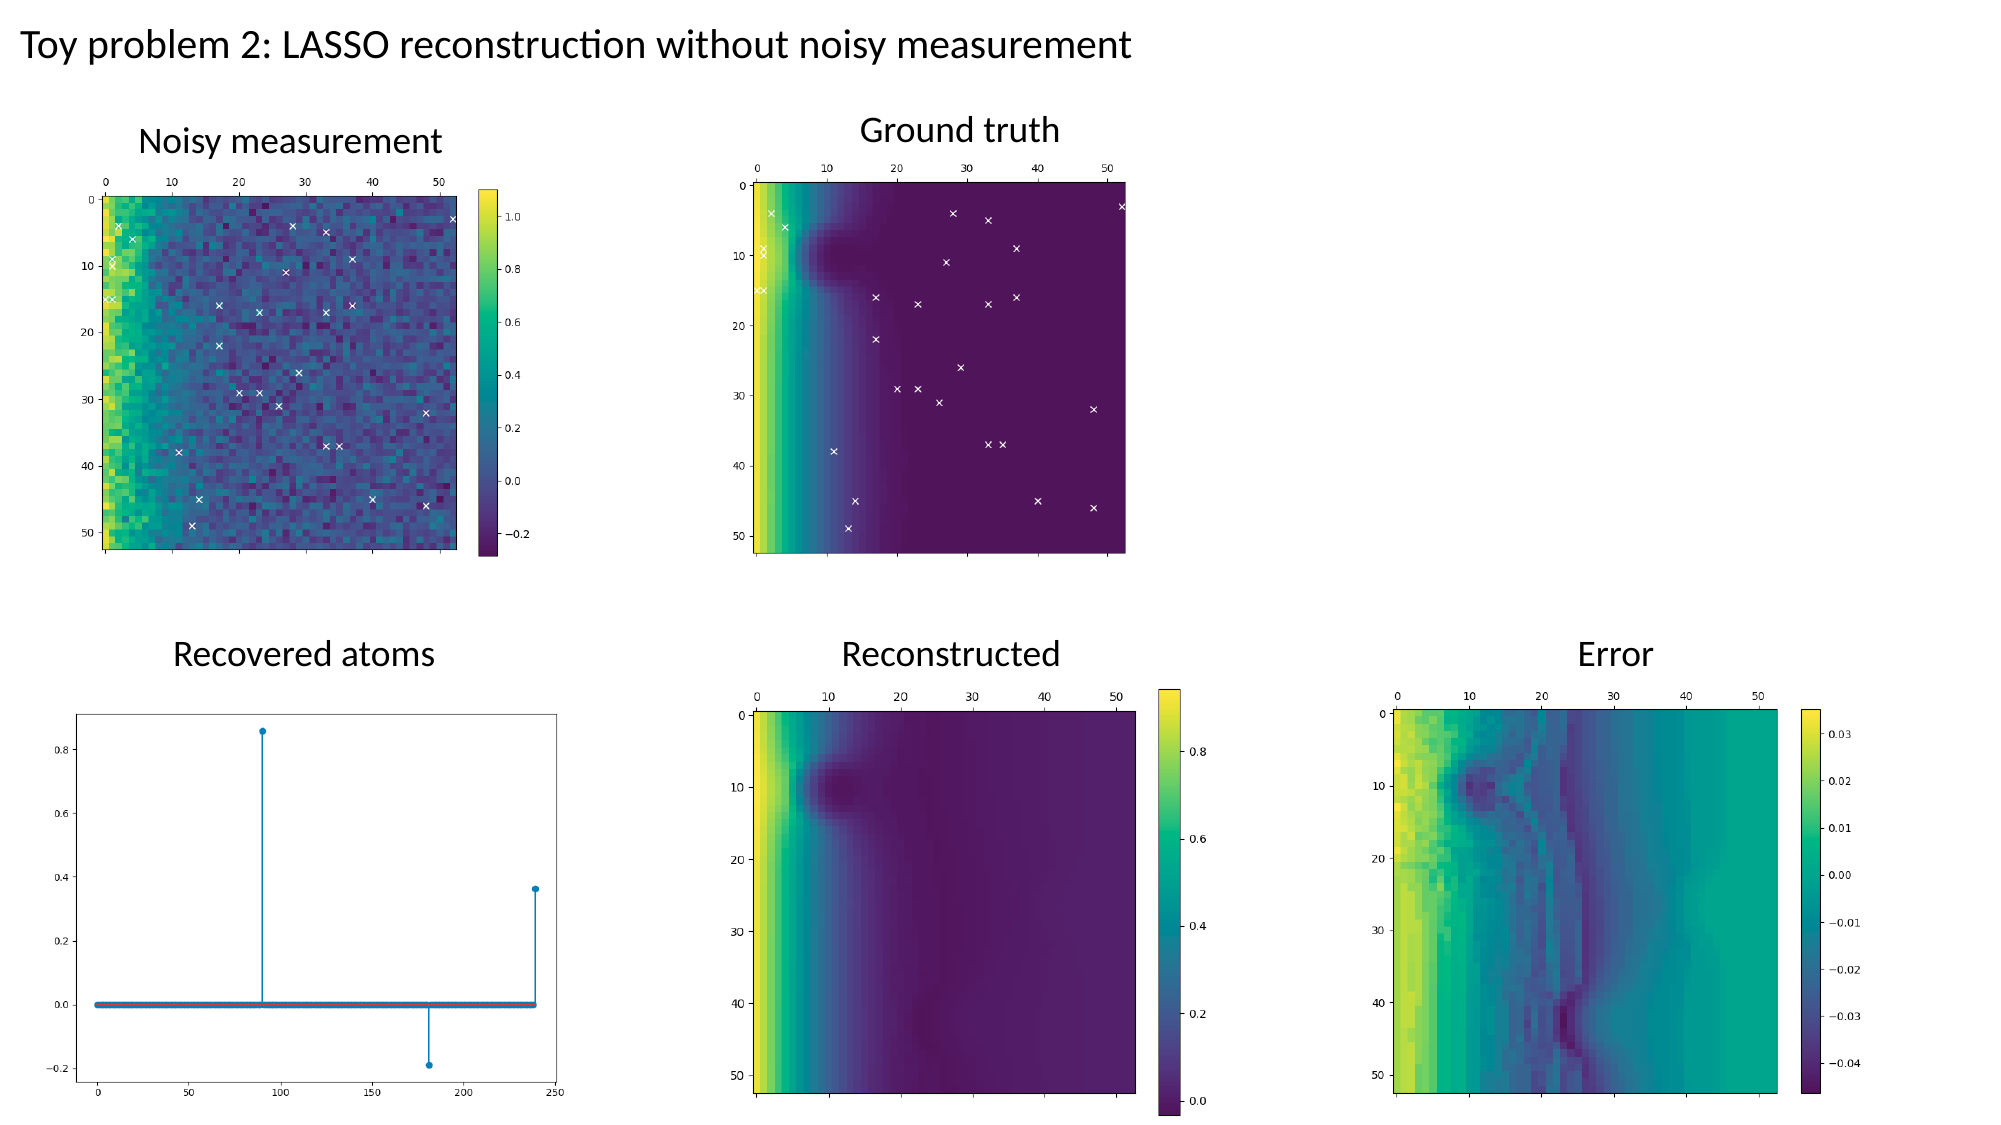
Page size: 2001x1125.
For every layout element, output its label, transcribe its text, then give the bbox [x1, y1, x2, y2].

picture [1357, 673, 1875, 1102]
text_box Noisy measurement [123, 108, 459, 168]
text_box Recovered atoms [158, 621, 451, 681]
picture [76, 168, 533, 567]
text_box Toy problem 2: LASSO reconstruction without noisy measurement [5, 9, 1149, 75]
text_box Ground truth [845, 97, 1076, 158]
picture [727, 660, 1230, 1125]
text_box Error [1562, 621, 1670, 673]
picture [43, 705, 566, 1102]
picture [727, 158, 1132, 563]
text_box Reconstructed [826, 621, 1077, 660]
